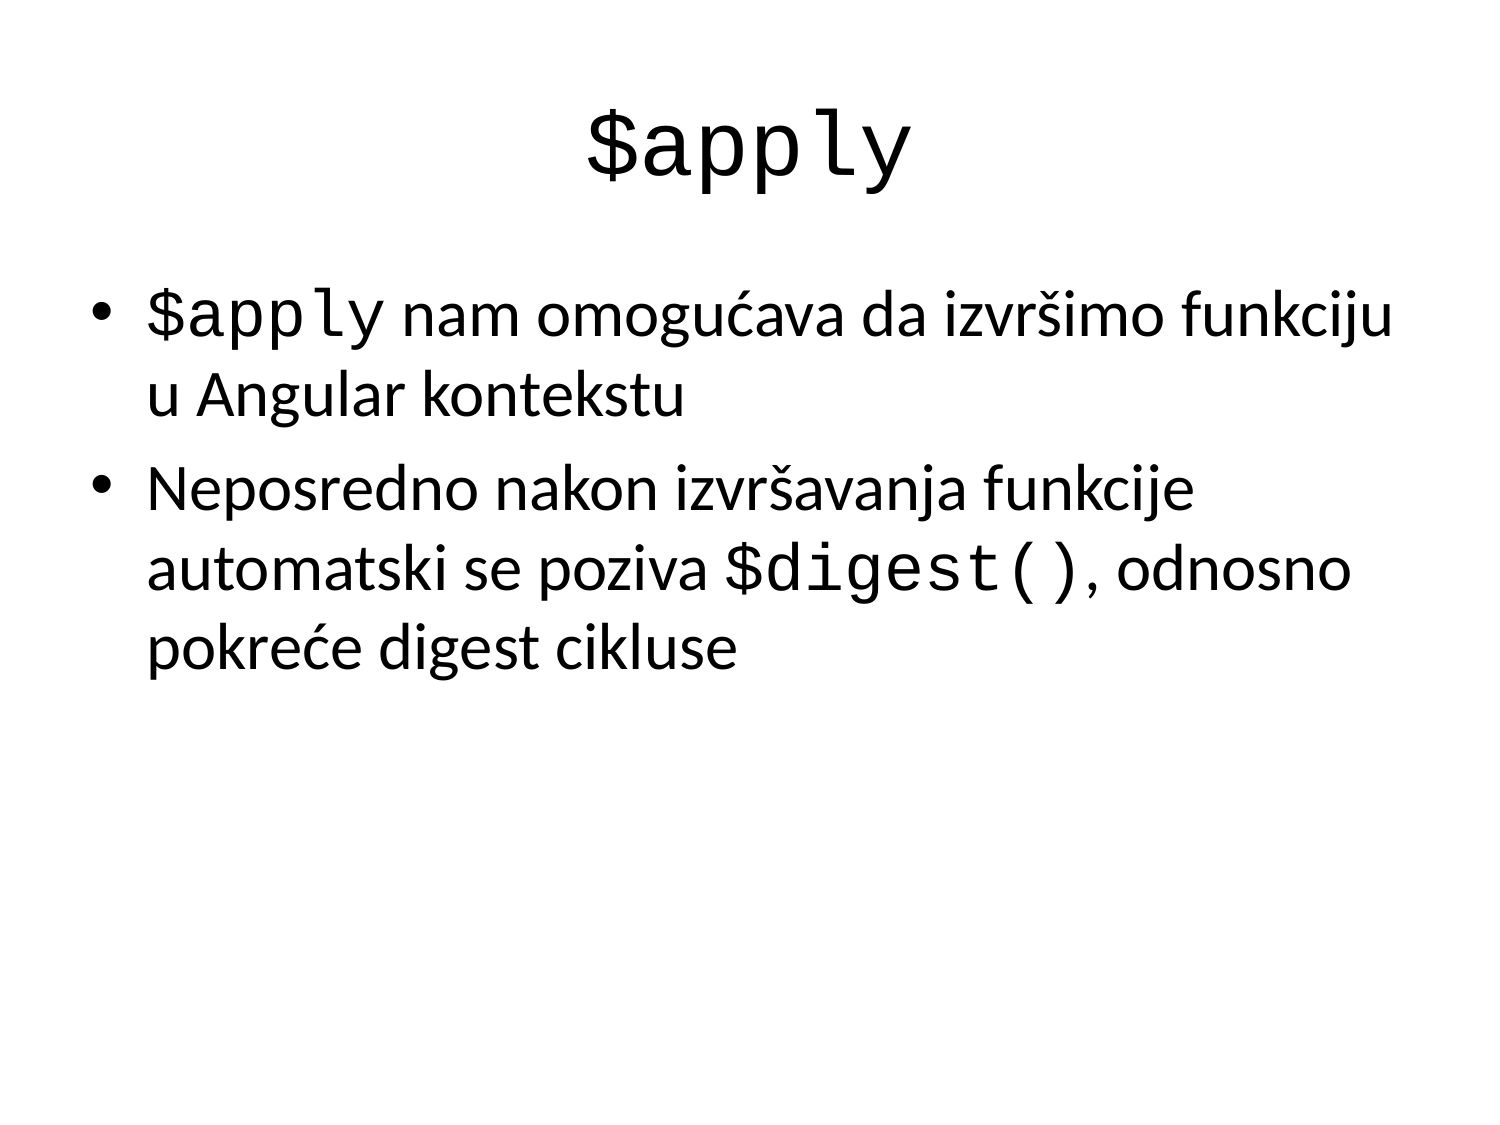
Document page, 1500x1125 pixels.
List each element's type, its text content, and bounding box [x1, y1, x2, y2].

list $apply nam omogućava da izvršimo funkciju u Angular kontekstu Neposredno nakon izvršavanja funkcije automatski se poziva $digest(), odnosno pokreće digest cikluse [75, 262, 1425, 1005]
title $apply [75, 45, 1425, 233]
